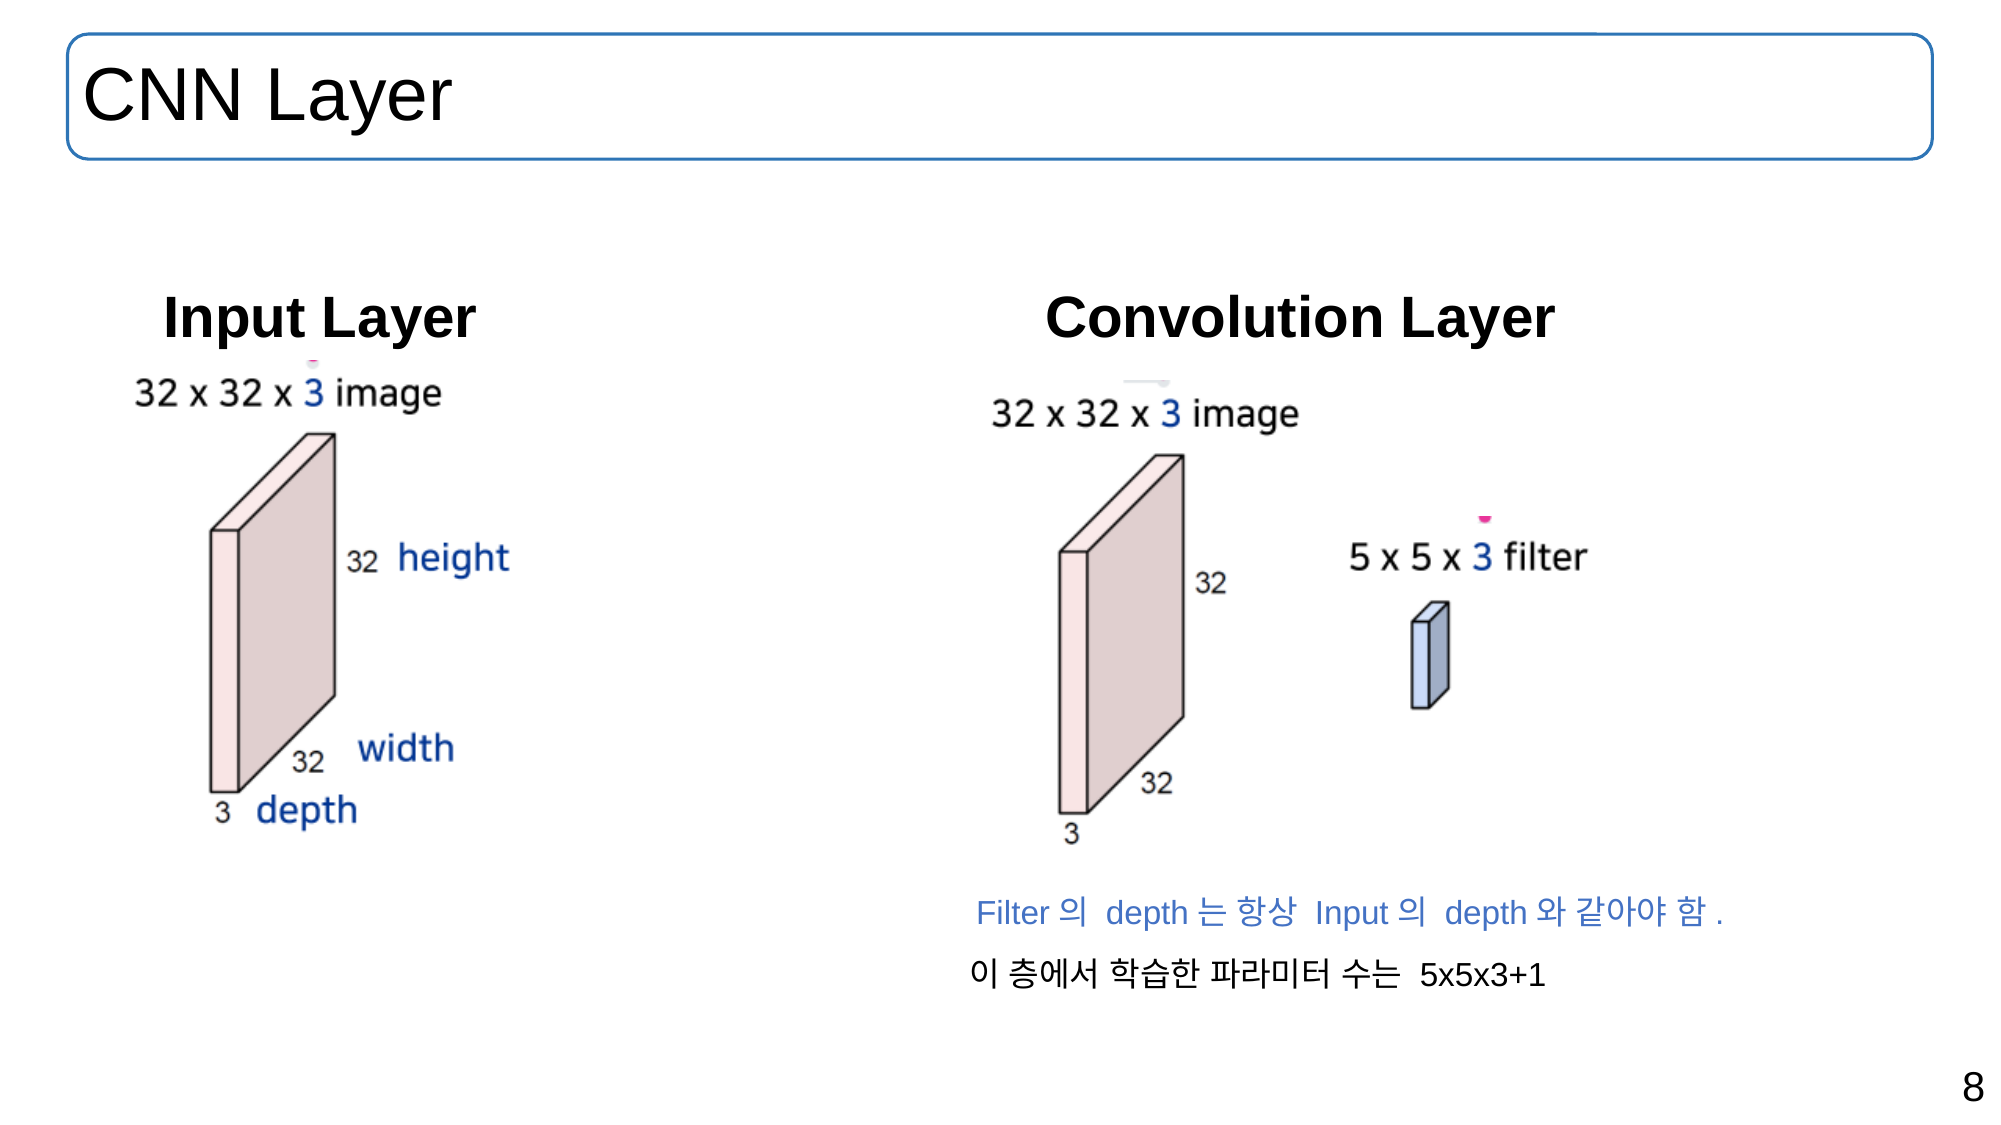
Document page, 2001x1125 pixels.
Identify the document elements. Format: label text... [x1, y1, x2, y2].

title CNN Layer [67, 34, 1933, 160]
picture [981, 380, 1625, 870]
picture [123, 360, 574, 848]
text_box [1123, 378, 1171, 382]
list Input Layer Convolution Layer Filter의 depth는 항상 Input의 depth와 같아야 함. 이 층에서 학습한 파라미터 수는 5x5x3+1 [67, 189, 1933, 1019]
